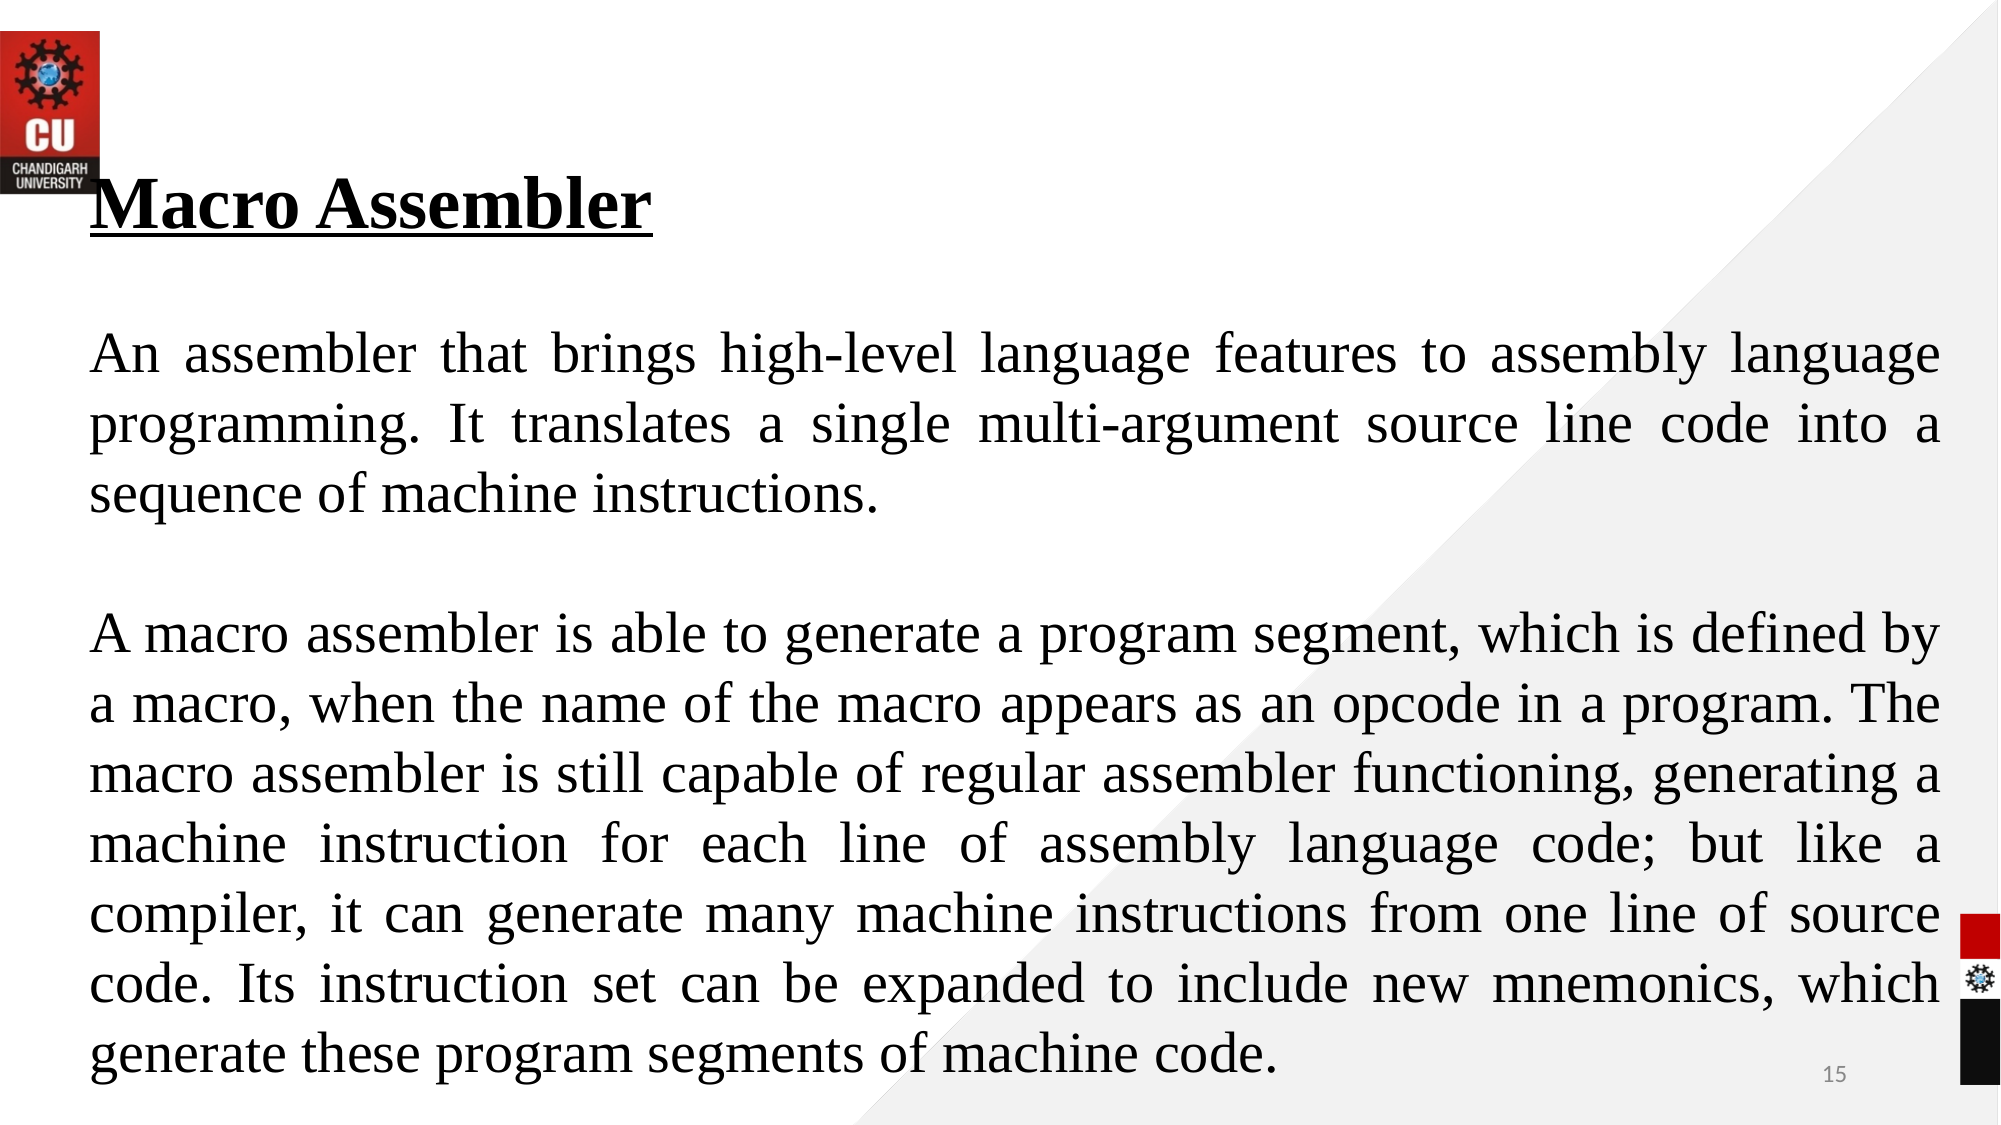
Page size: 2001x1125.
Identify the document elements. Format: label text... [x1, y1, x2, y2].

text_box Macro Assembler An assembler that brings high-level language features to assembly language programming. It translates a single multi-argument source line code into a sequence of machine instructions. A macro assembler is able to generate a program segment, which is defined by a macro, when the name of the macro appears as an opcode in a program. The macro assembler is still capable of regular assembler functioning, generating a machine instruction for each line of assembly language code; but like a compiler, it can generate many machine instructions from one line of source code. Its instruction set can be expanded to include new mnemonics, which generate these program segments of machine code. [74, 146, 1958, 1125]
picture [0, 0, 2001, 1125]
